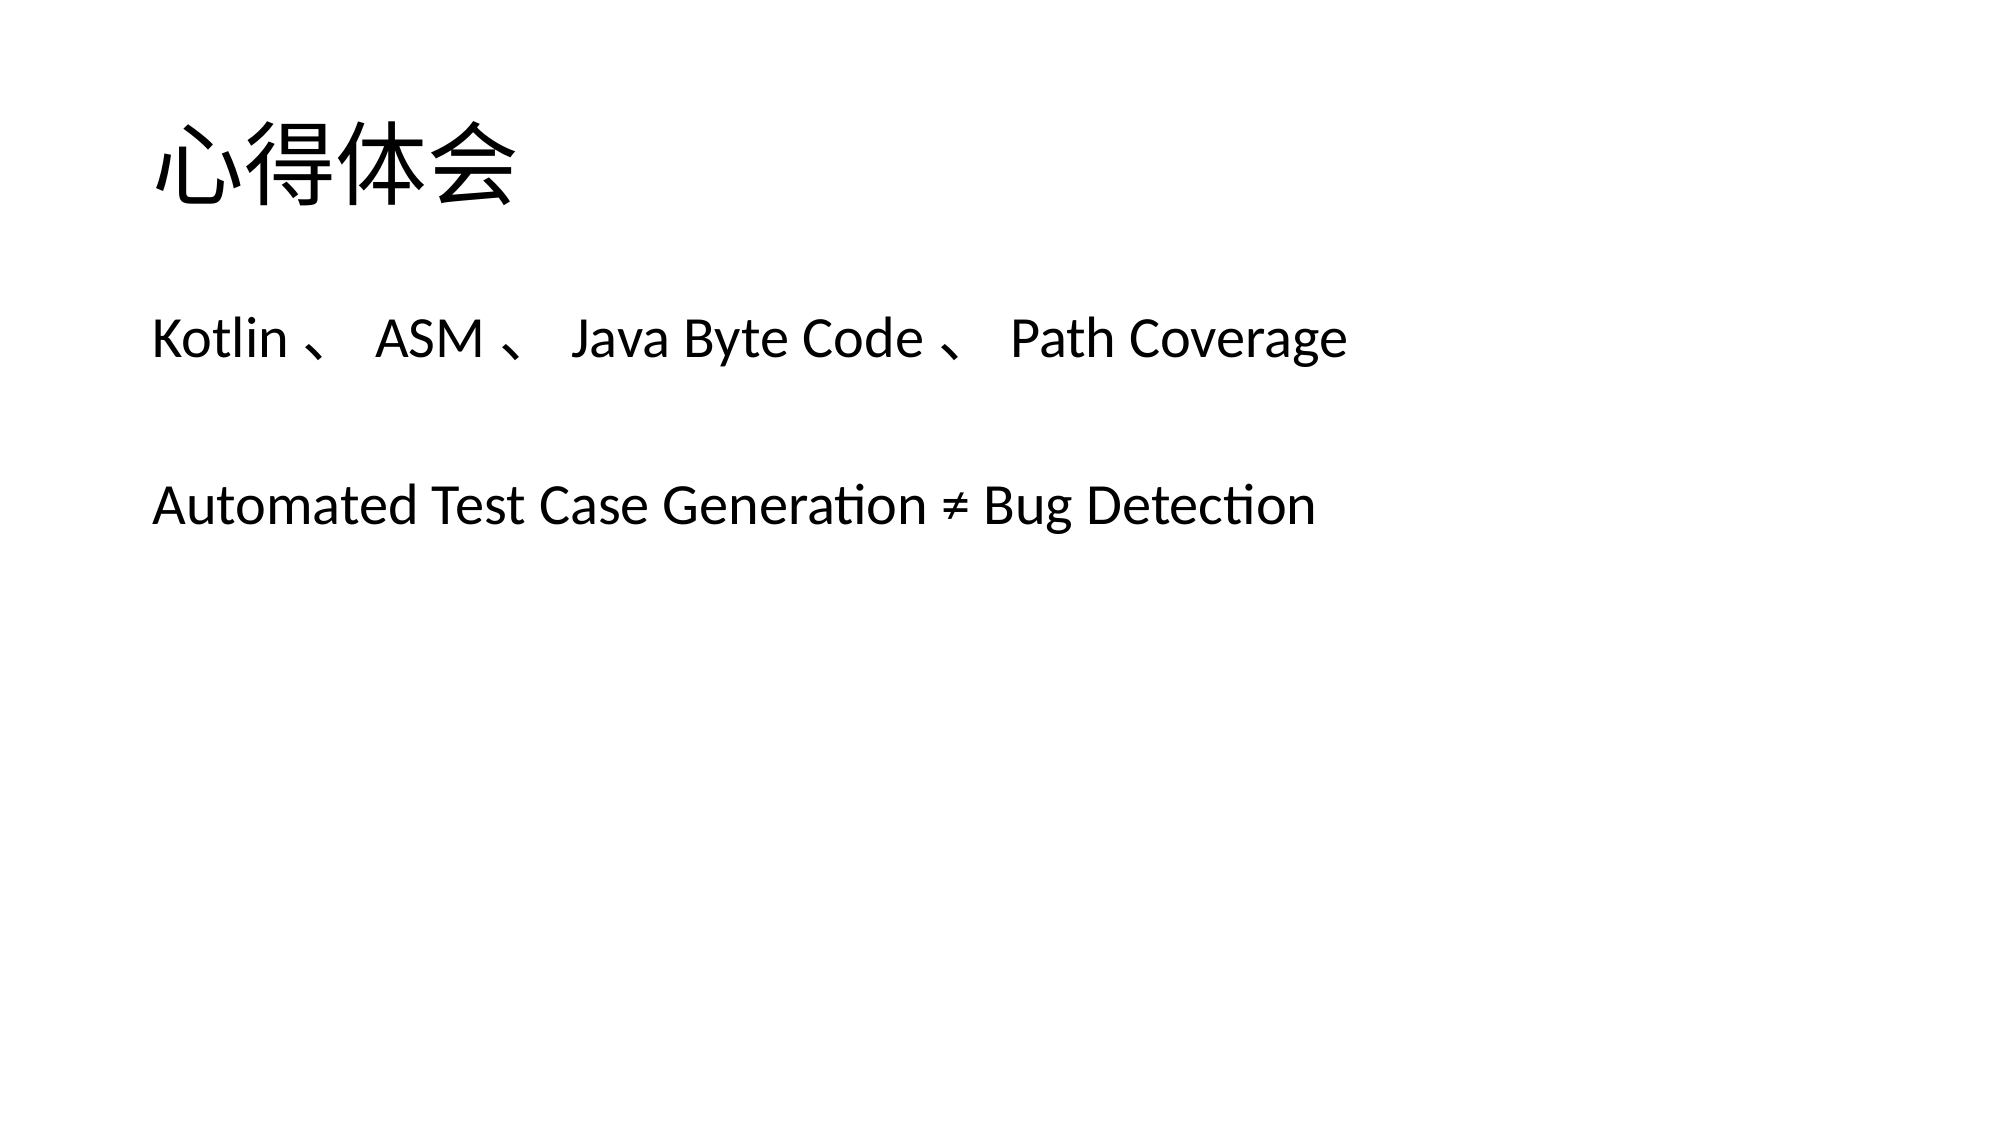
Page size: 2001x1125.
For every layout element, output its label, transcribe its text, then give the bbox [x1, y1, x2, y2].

title 心得体会 [137, 59, 1863, 278]
list Kotlin、ASM、Java Byte Code、Path Coverage Automated Test Case Generation ≠ Bug Detection [137, 299, 1863, 1014]
